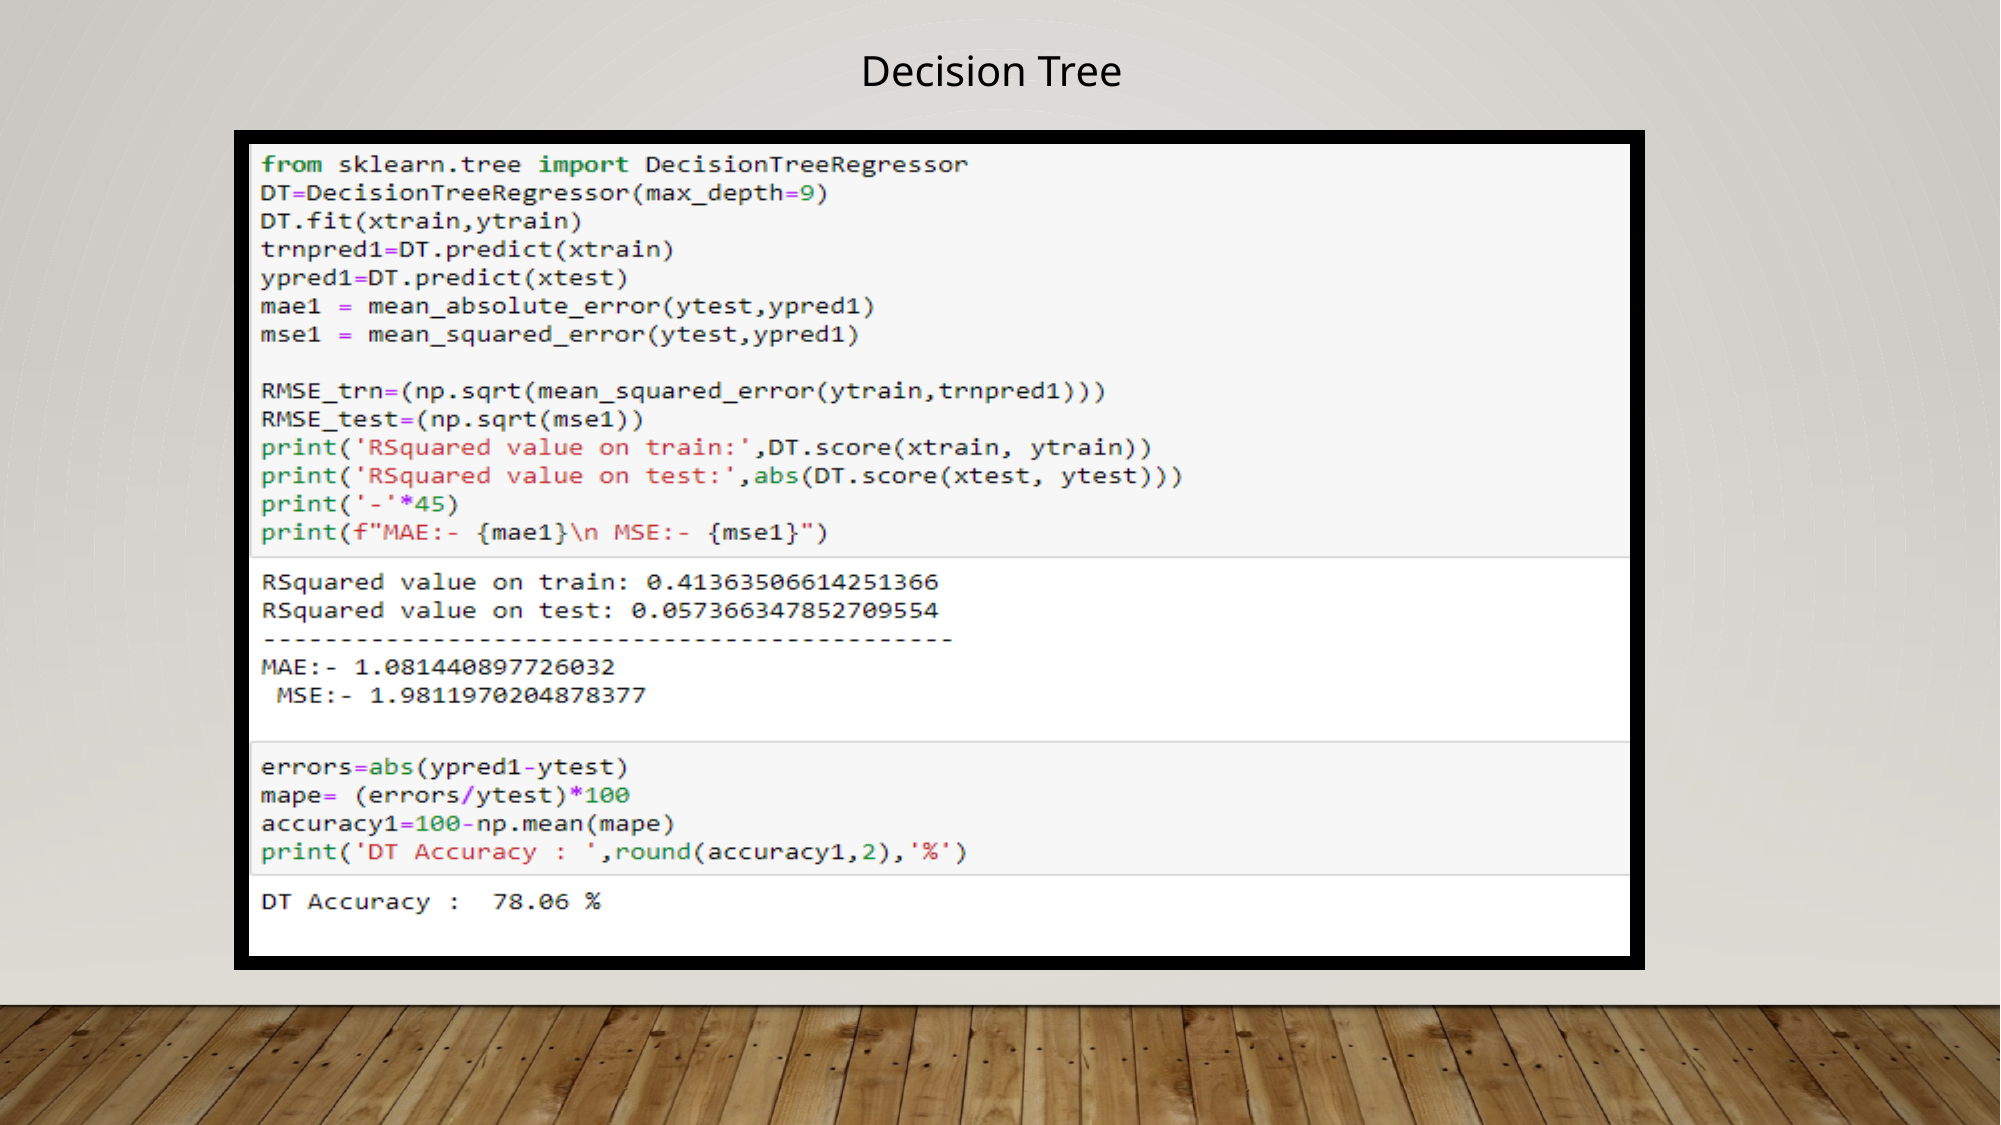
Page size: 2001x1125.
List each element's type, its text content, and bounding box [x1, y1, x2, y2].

picture [0, 1005, 2000, 1125]
text_box Decision Tree [87, 37, 1896, 103]
picture [248, 143, 1631, 956]
